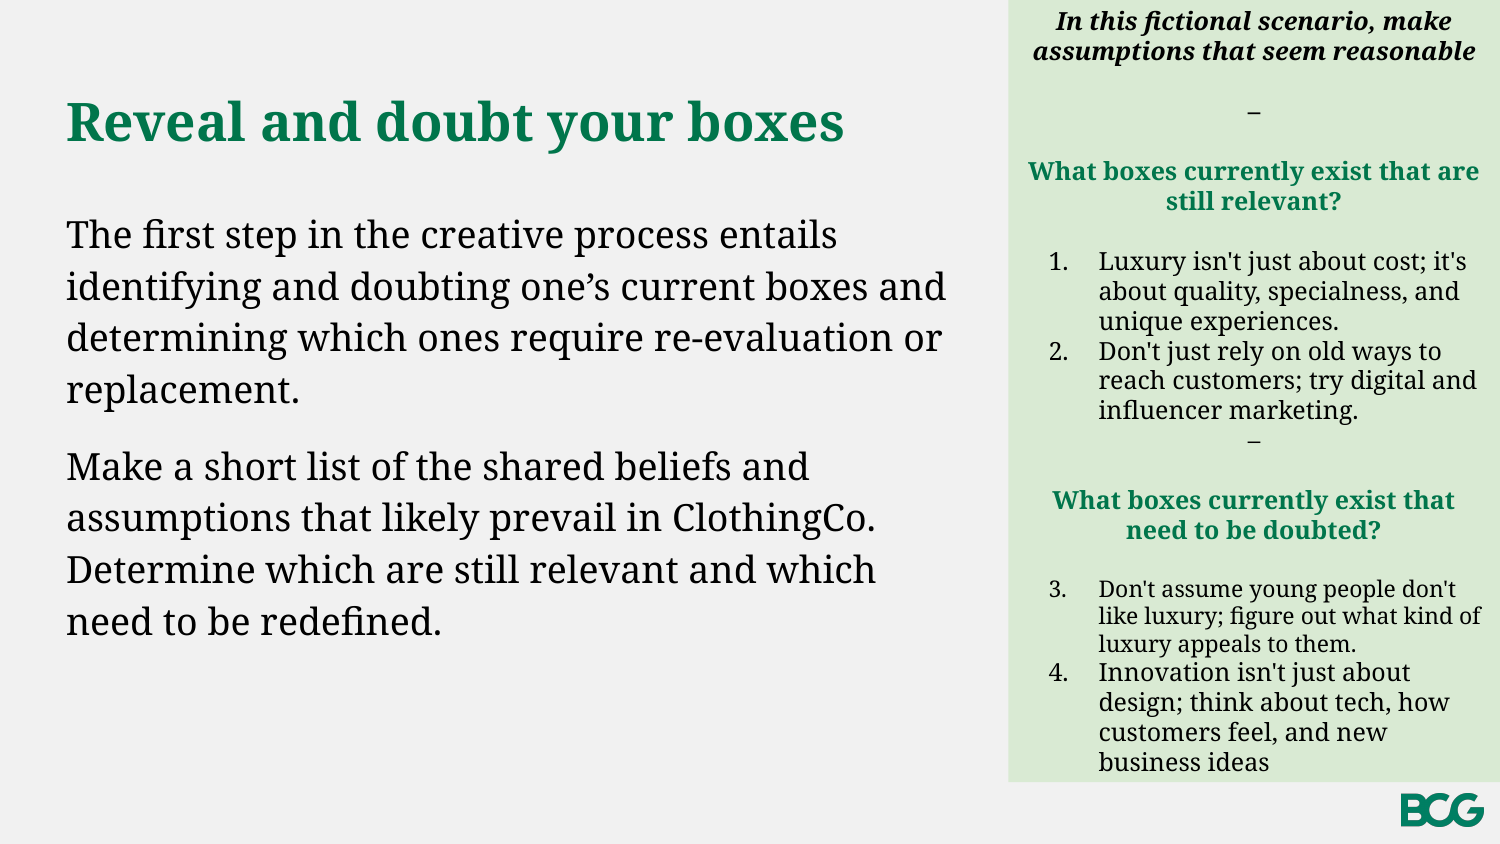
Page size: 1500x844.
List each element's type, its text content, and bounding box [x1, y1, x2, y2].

title Reveal and doubt your boxes [51, 72, 1008, 167]
text_box In this fictional scenario, make assumptions that seem reasonable – What boxes currently exist that are still relevant? Luxury isn't just about cost; it's about quality, specialness, and unique experiences. Don't just rely on old ways to reach customers; try digital and influencer marketing. – What boxes currently exist that need to be doubted? Don't assume young people don't like luxury; figure out what kind of luxury appeals to them. Innovation isn't just about design; think about tech, how customers feel, and new business ideas [1008, 0, 1500, 783]
list The first step in the creative process entails identifying and doubting one’s current boxes and determining which ones require re-evaluation or replacement. Make a short list of the shared beliefs and assumptions that likely prevail in ClothingCo. Determine which are still relevant and which need to be redefined. [51, 189, 977, 750]
picture [1401, 793, 1484, 827]
